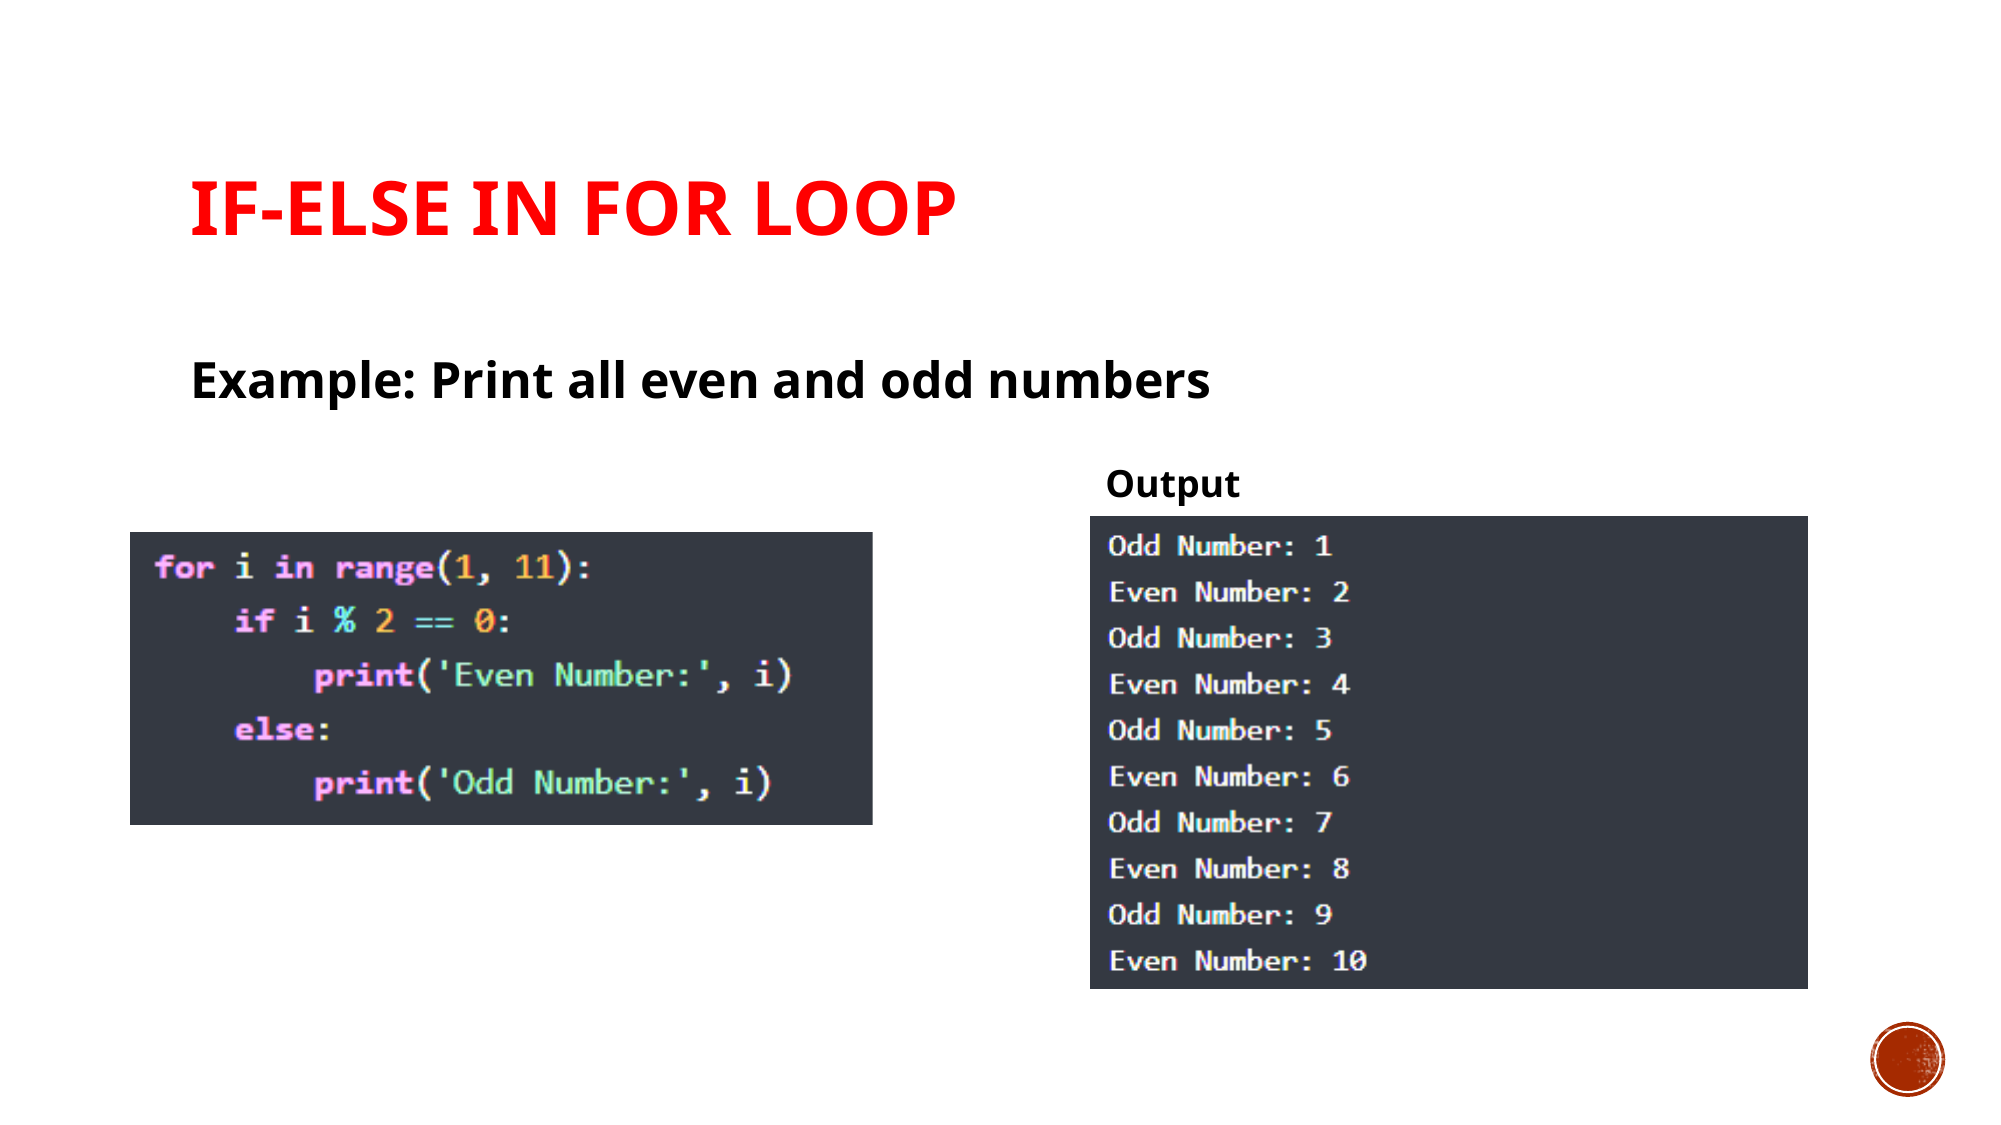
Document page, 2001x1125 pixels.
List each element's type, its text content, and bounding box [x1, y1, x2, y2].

picture [130, 532, 873, 825]
title If-else in for loop [175, 79, 1826, 344]
text_box Output [1090, 452, 2000, 513]
picture [1090, 516, 1808, 989]
list Example: Print all even and odd numbers [175, 348, 1826, 1013]
